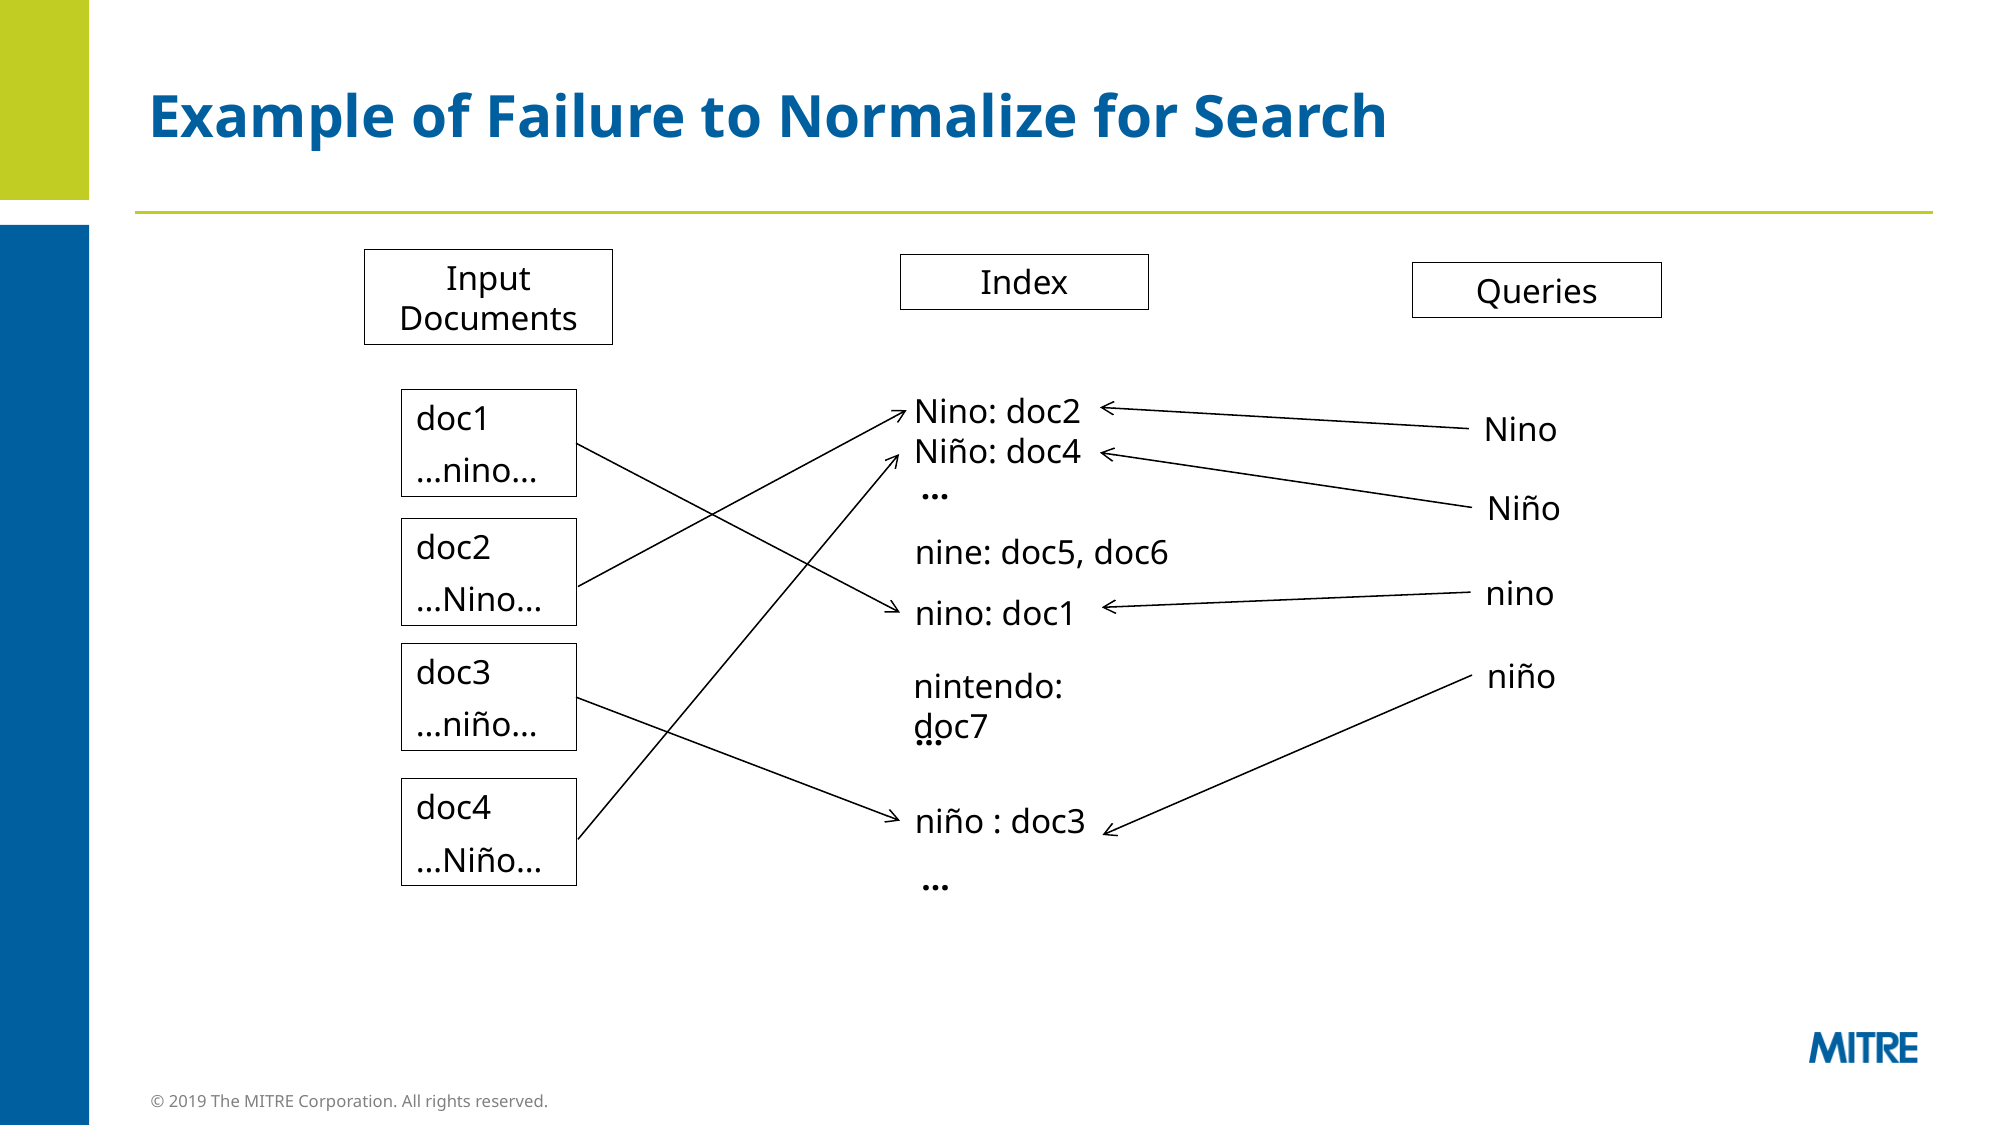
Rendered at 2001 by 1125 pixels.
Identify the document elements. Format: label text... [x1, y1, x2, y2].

text_box Nino: doc2 Niño: doc4 [899, 382, 1412, 478]
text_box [577, 409, 907, 587]
text_box Queries [1412, 262, 1662, 318]
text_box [1099, 452, 1473, 509]
text_box Input Documents [364, 249, 613, 345]
text_box nintendo: doc7 [904, 657, 1149, 704]
picture [1809, 1029, 1920, 1070]
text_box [1099, 407, 1470, 430]
footer © 2019 The MITRE Corporation. All rights reserved. [135, 1081, 1412, 1119]
text_box … [905, 704, 1097, 760]
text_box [577, 453, 900, 840]
text_box Nino [1468, 401, 1594, 456]
text_box niño [1472, 647, 1597, 703]
text_box nino: doc1 [904, 585, 1159, 640]
text_box niño : doc3 [899, 793, 1146, 848]
text_box Niño [1472, 480, 1597, 535]
text_box Index [900, 254, 1149, 310]
text_box nino [1470, 564, 1596, 620]
title Example of Failure to Normalize for Search [133, 45, 1934, 188]
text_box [400, 389, 577, 888]
text_box … [912, 478, 1096, 514]
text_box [1102, 675, 1473, 836]
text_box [1101, 592, 1471, 608]
text_box … [906, 849, 1107, 904]
text_box nine: doc5, doc6 [912, 523, 1413, 579]
